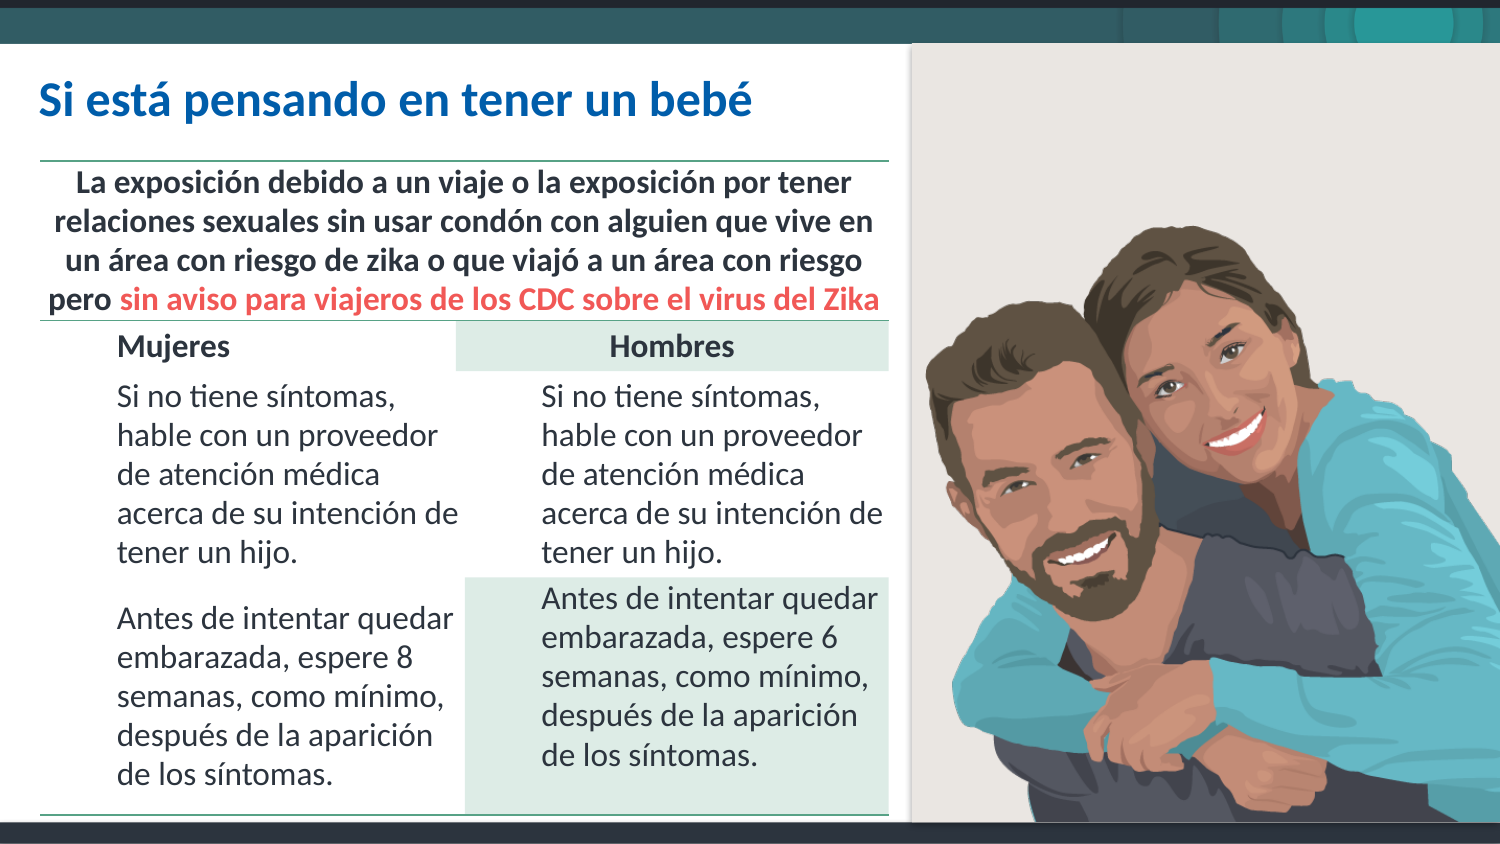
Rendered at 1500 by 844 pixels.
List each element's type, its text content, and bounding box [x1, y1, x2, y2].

table_cell Si no tiene síntomas, hable con un proveedor de atención médica acerca de su intención de tener un hijo. [40, 371, 465, 577]
title Si está pensando en tener un bebé [23, 59, 889, 211]
picture [0, 0, 1500, 44]
table_cell Hombres [456, 321, 889, 371]
table_header La exposición debido a un viaje o la exposición por tener relaciones sexuales sin usar condón con alguien que vive en un área con riesgo de zika o que viajó a un área con riesgo pero sin aviso para viajeros de los CDC sobre el virus del Zika [40, 162, 889, 320]
table_cell Antes de intentar quedar embarazada, espere 6 semanas, como mínimo, después de la aparición de los síntomas. [465, 577, 889, 814]
picture [924, 224, 1500, 823]
table_cell Antes de intentar quedar embarazada, espere 8 semanas, como mínimo, después de la aparición de los síntomas. [40, 577, 465, 814]
table_cell Mujeres [40, 321, 456, 371]
table_cell Si no tiene síntomas, hable con un proveedor de atención médica acerca de su intención de tener un hijo. [465, 371, 889, 577]
